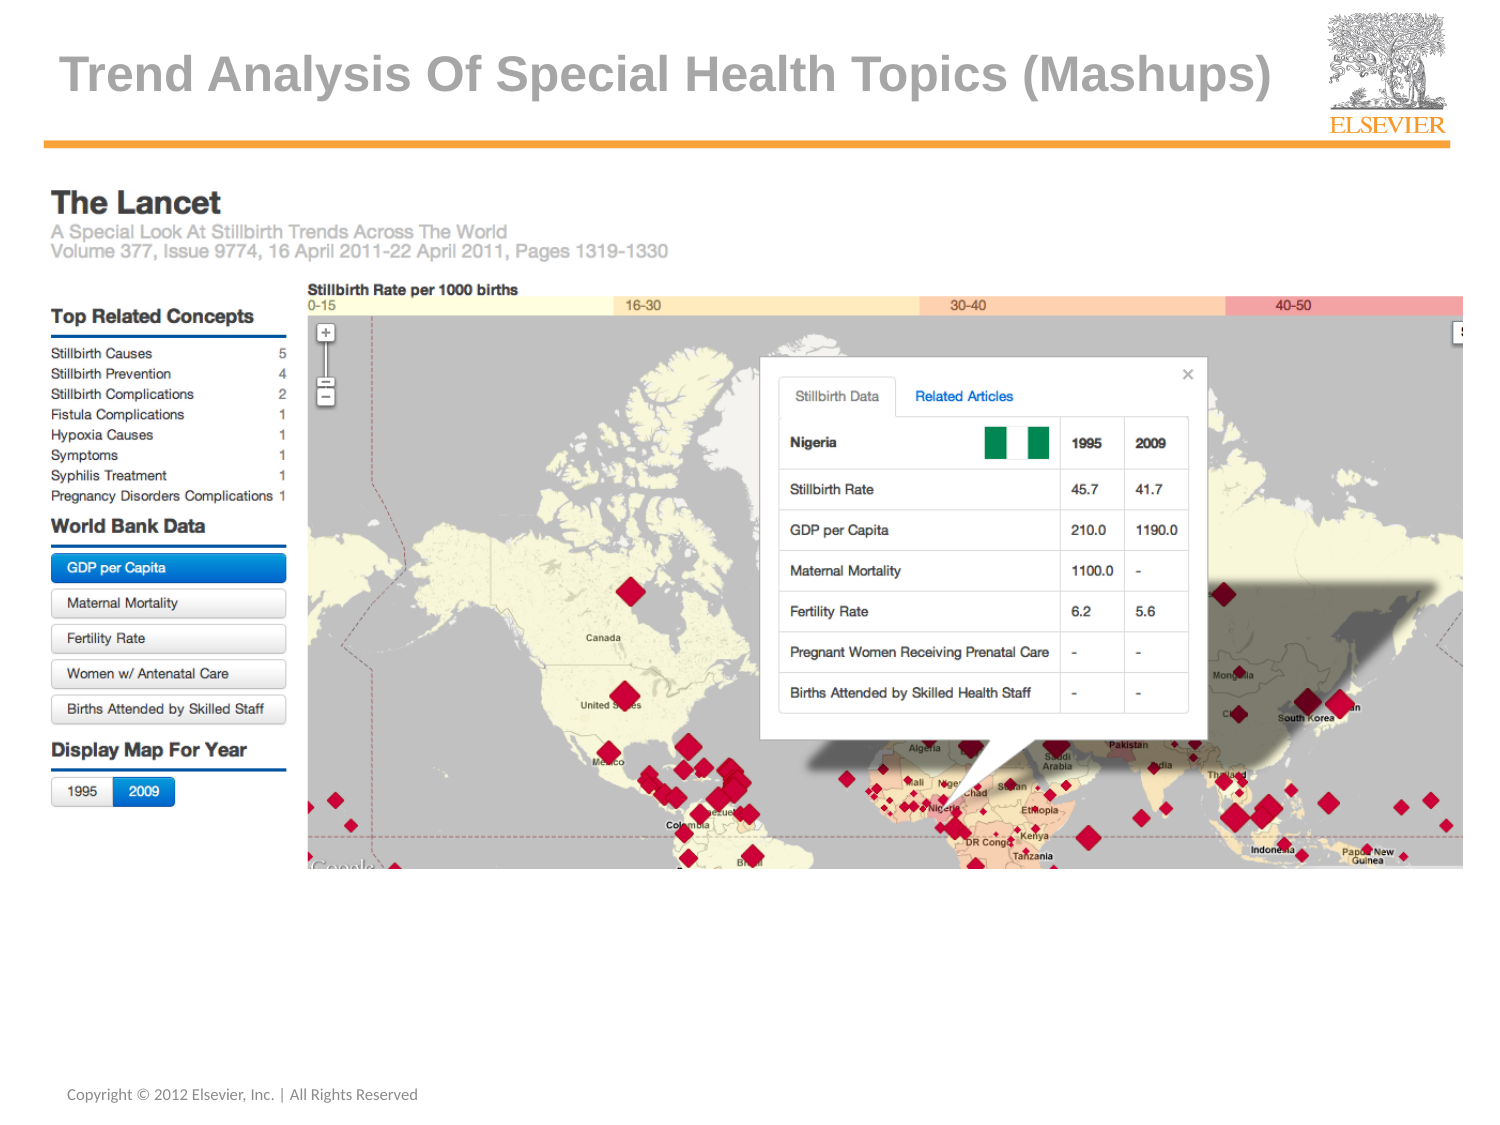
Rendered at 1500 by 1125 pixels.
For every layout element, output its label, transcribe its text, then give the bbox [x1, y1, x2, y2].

picture [1327, 12, 1447, 133]
title Trend Analysis Of Special Health Topics (Mashups) [43, 0, 1307, 144]
footer Copyright © 2012 Elsevier, Inc. | All Rights Reserved [52, 1063, 913, 1124]
picture [35, 186, 1463, 870]
